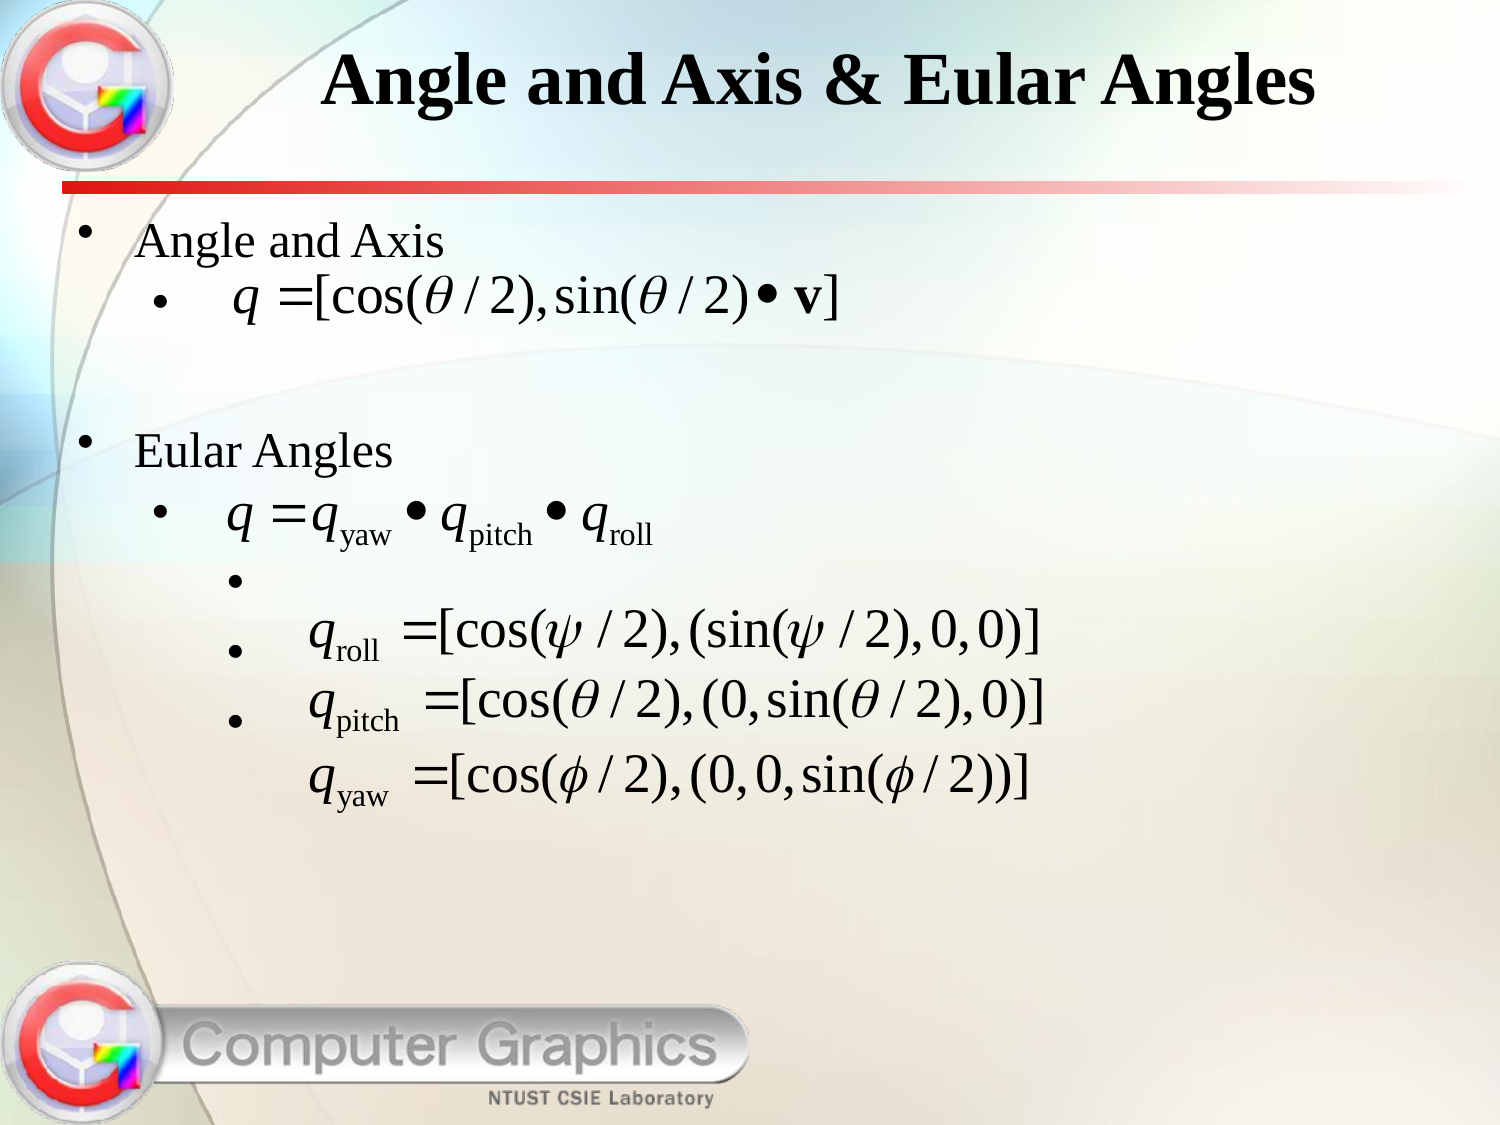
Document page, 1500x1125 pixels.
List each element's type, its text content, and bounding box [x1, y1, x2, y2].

title Angle and Axis & Eular Angles [174, 12, 1463, 138]
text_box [299, 591, 1051, 661]
picture [0, 0, 1500, 1125]
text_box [299, 736, 1038, 826]
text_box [299, 661, 1056, 751]
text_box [224, 262, 851, 338]
list Angle and Axis Eular Angles [62, 199, 1463, 1001]
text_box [217, 474, 663, 564]
